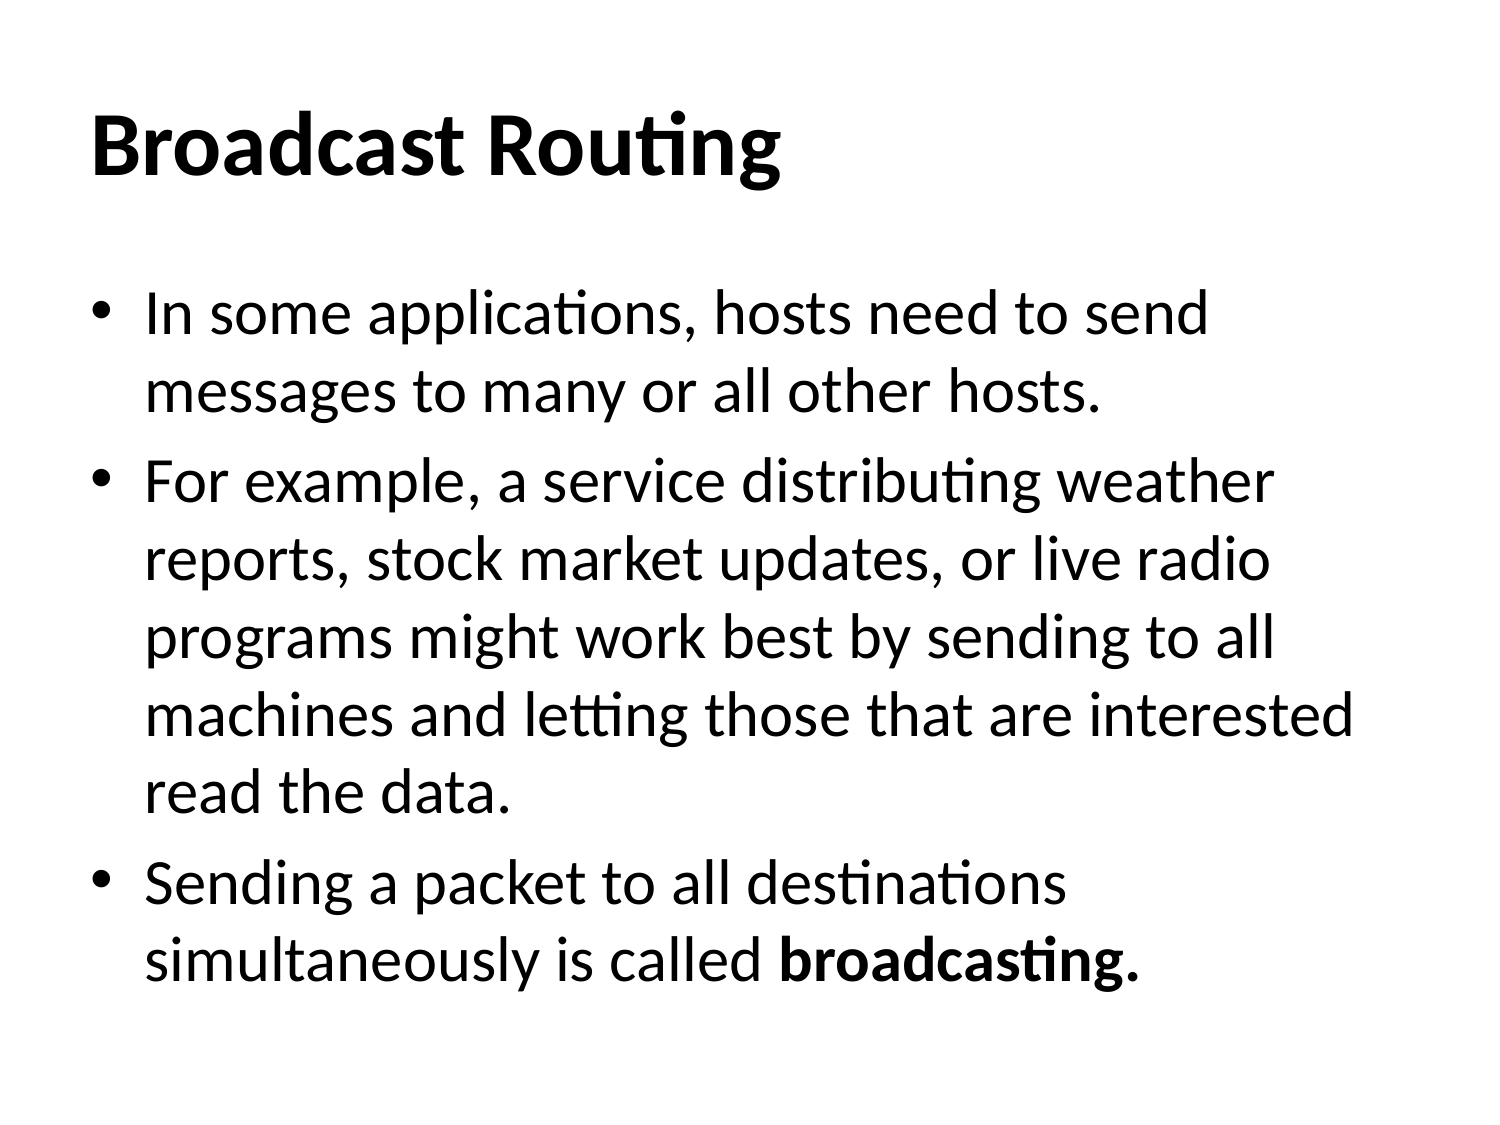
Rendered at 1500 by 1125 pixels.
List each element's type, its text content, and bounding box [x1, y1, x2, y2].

title Broadcast Routing [75, 45, 1425, 233]
list In some applications, hosts need to send messages to many or all other hosts. For example, a service distributing weather reports, stock market updates, or live radio programs might work best by sending to all machines and letting those that are interested read the data. Sending a packet to all destinations simultaneously is called broadcasting. [75, 262, 1425, 1005]
